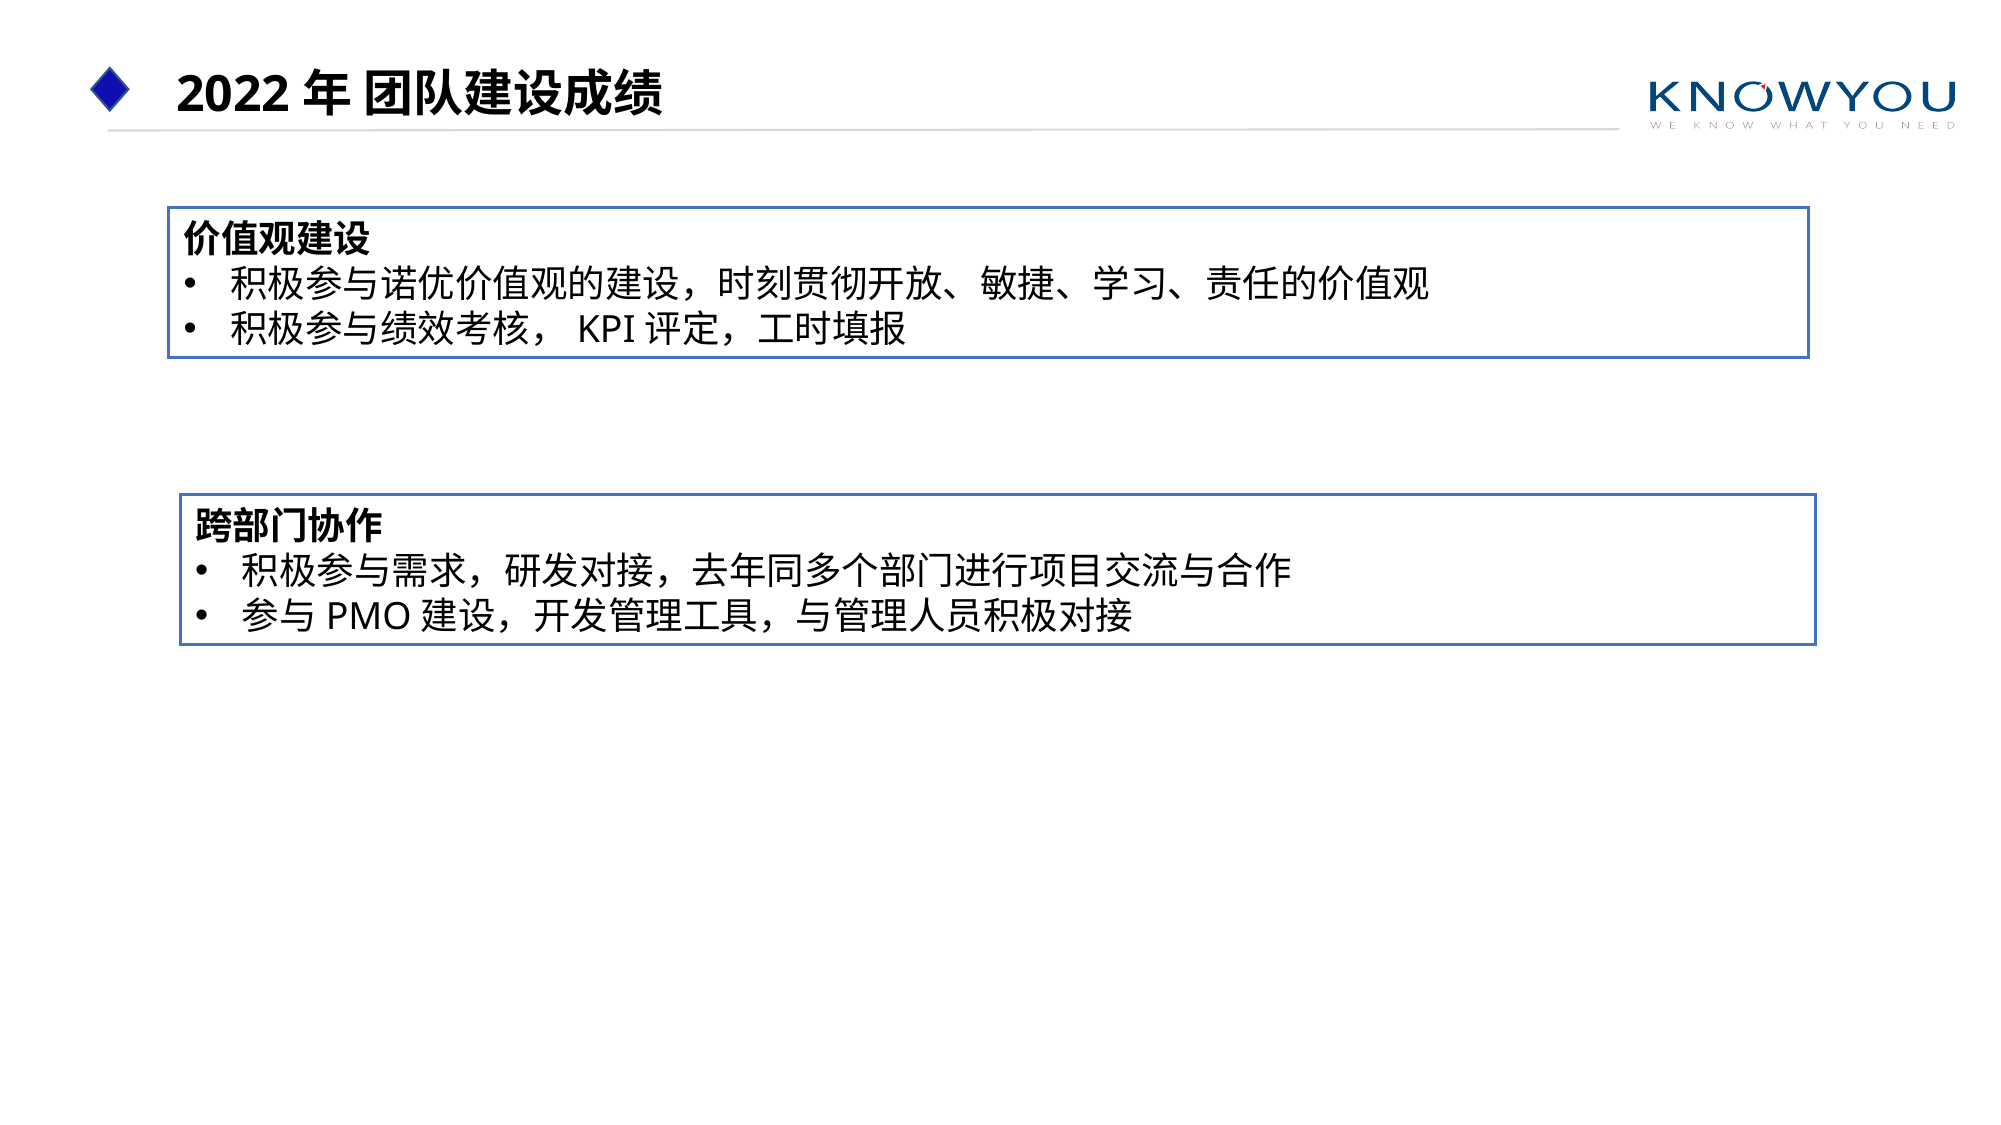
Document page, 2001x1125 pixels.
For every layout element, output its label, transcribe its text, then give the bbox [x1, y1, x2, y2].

text_box [89, 66, 130, 113]
text_box 2022年 团队建设成绩 [168, 53, 968, 129]
text_box 价值观建设 积极参与诺优价值观的建设，时刻贯彻开放、敏捷、学习、责任的价值观 积极参与绩效考核，KPI评定，工时填报 [168, 206, 1809, 358]
text_box 跨部门协作 积极参与需求，研发对接，去年同多个部门进行项目交流与合作 参与PMO建设，开发管理工具，与管理人员积极对接 [179, 494, 1817, 645]
picture [1619, 56, 1980, 146]
